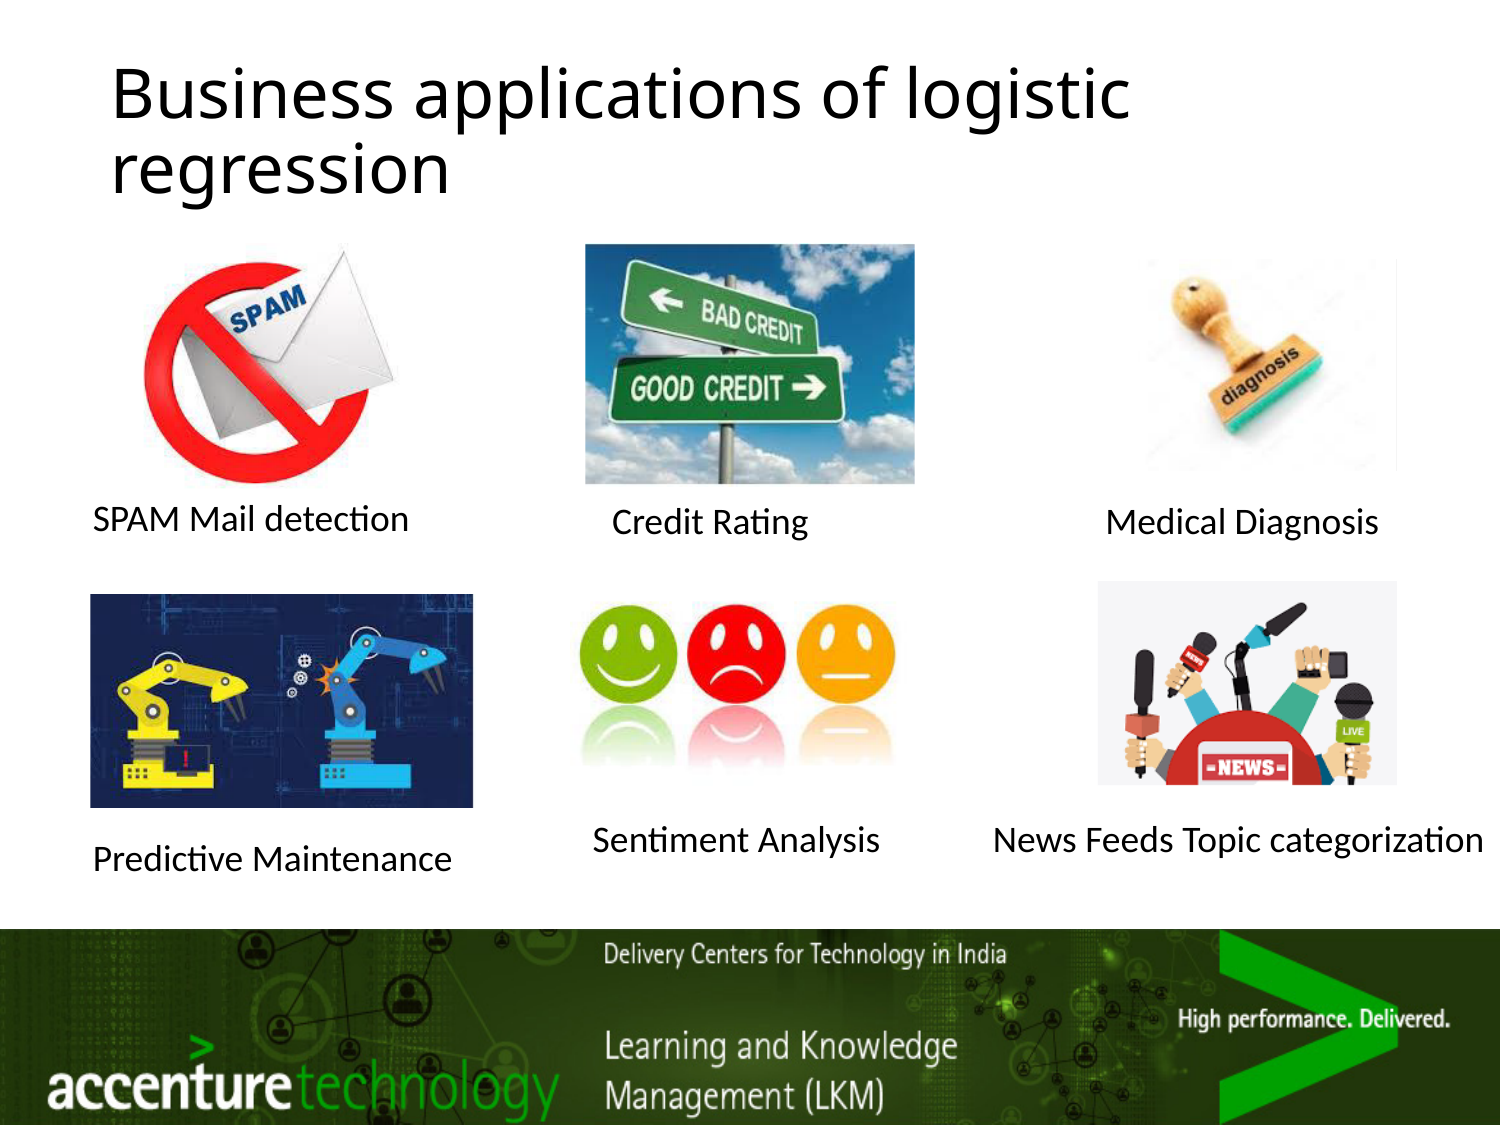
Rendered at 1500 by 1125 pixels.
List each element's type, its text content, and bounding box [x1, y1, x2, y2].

picture [1138, 259, 1398, 471]
text_box Sentiment Analysis [585, 807, 951, 868]
text_box Credit Rating [604, 489, 880, 550]
picture [1097, 581, 1398, 788]
text_box Medical Diagnosis [1097, 489, 1397, 550]
picture [102, 242, 433, 490]
picture [585, 242, 915, 488]
text_box SPAM Mail detection [85, 486, 433, 547]
text_box Predictive Maintenance [85, 826, 494, 887]
title Business applications of logistic regression [102, 59, 1398, 209]
text_box News Feeds Topic categorization [985, 807, 1500, 868]
picture [569, 581, 931, 808]
picture [90, 594, 476, 808]
picture [0, 929, 1500, 1125]
